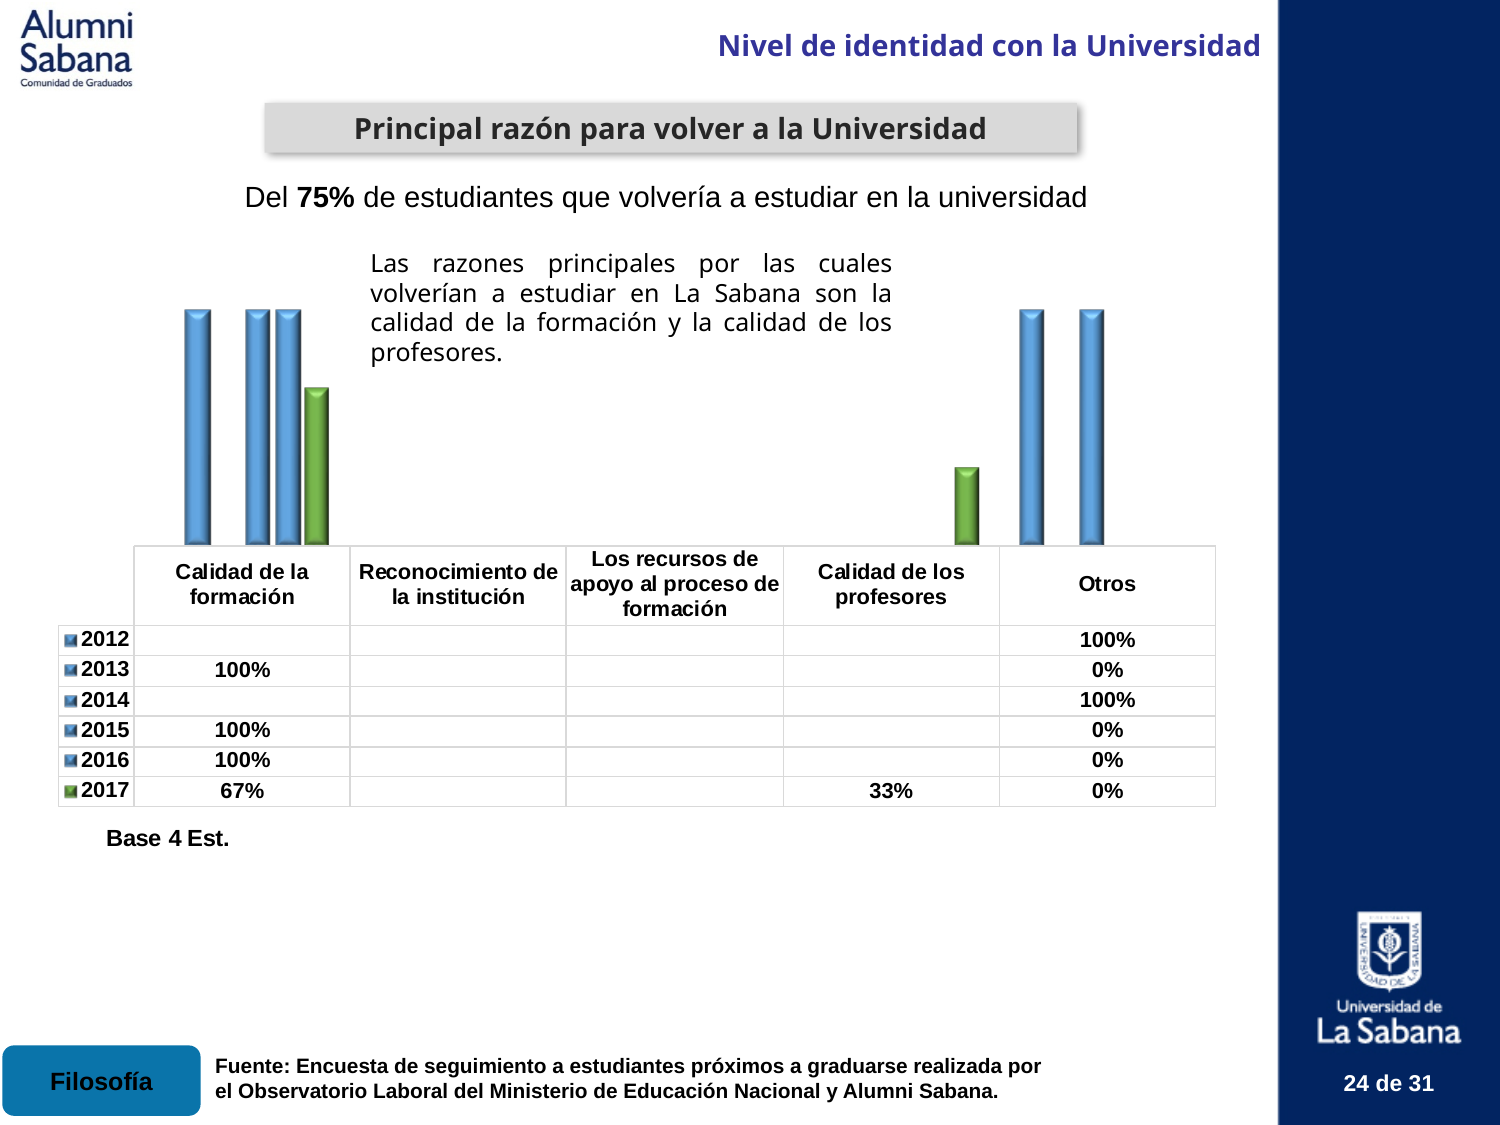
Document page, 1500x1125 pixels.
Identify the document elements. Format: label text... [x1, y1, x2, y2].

text_box Del 75% de estudiantes que volvería a estudiar en la universidad [167, 171, 1175, 221]
picture [0, 0, 1500, 1125]
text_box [0, 815, 485, 856]
text_box Principal razón para volver a la Universidad [264, 102, 1077, 153]
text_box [27, 242, 1236, 816]
text_box Nivel de identidad con la Universidad [256, 20, 1277, 70]
